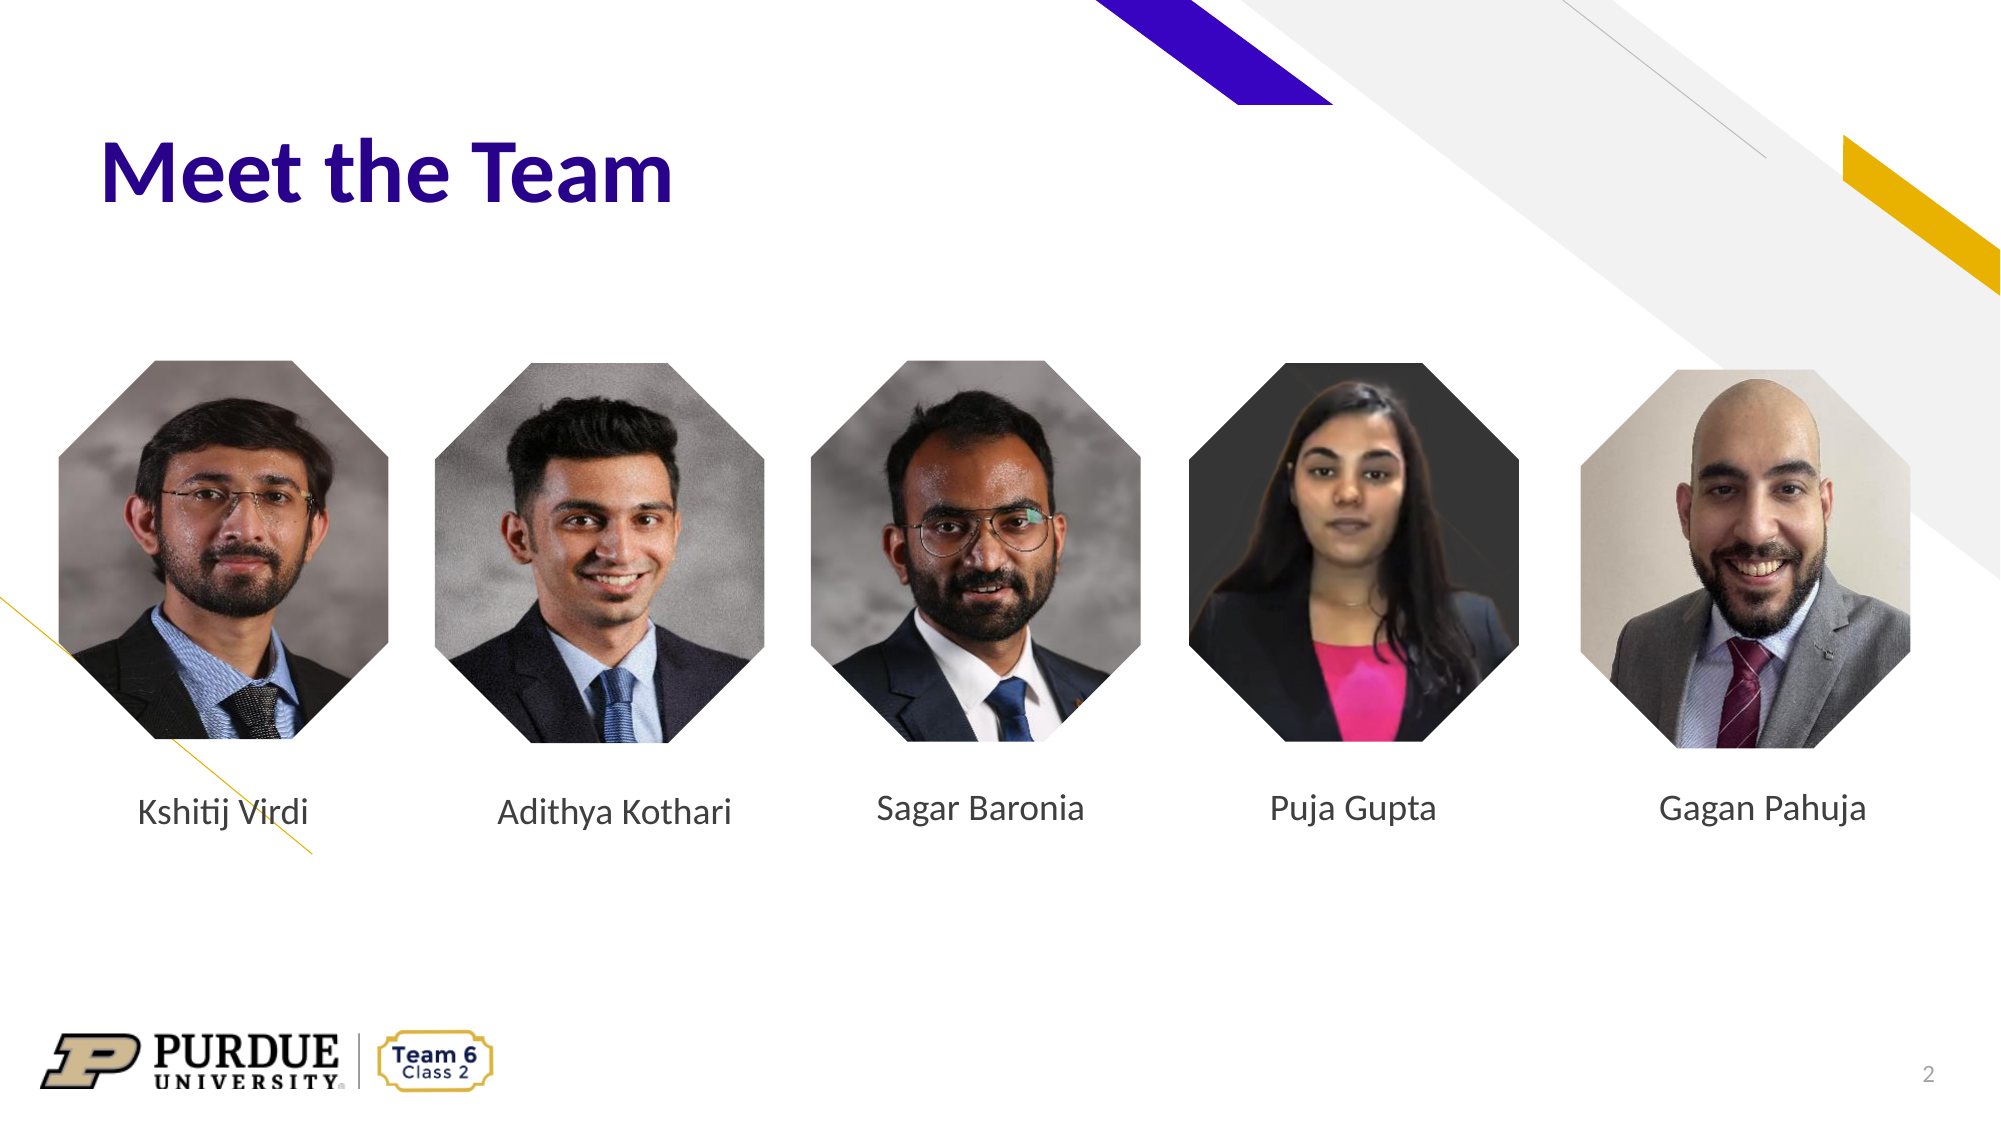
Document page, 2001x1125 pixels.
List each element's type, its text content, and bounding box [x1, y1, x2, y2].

picture [375, 1017, 498, 1103]
picture [1580, 369, 1911, 749]
text_box Adithya Kothari [458, 779, 771, 839]
text_box Gagan Pahuja [1594, 775, 1933, 836]
picture [810, 360, 1141, 742]
slide_number 2 [1828, 1042, 1950, 1103]
text_box Puja Gupta [1171, 775, 1537, 836]
picture [58, 360, 389, 740]
title Meet the Team [85, 34, 1461, 223]
picture [434, 363, 765, 744]
text_box Sagar Baronia [798, 775, 1164, 836]
picture [1189, 363, 1519, 742]
text_box Kshitij Virdi [64, 779, 382, 839]
